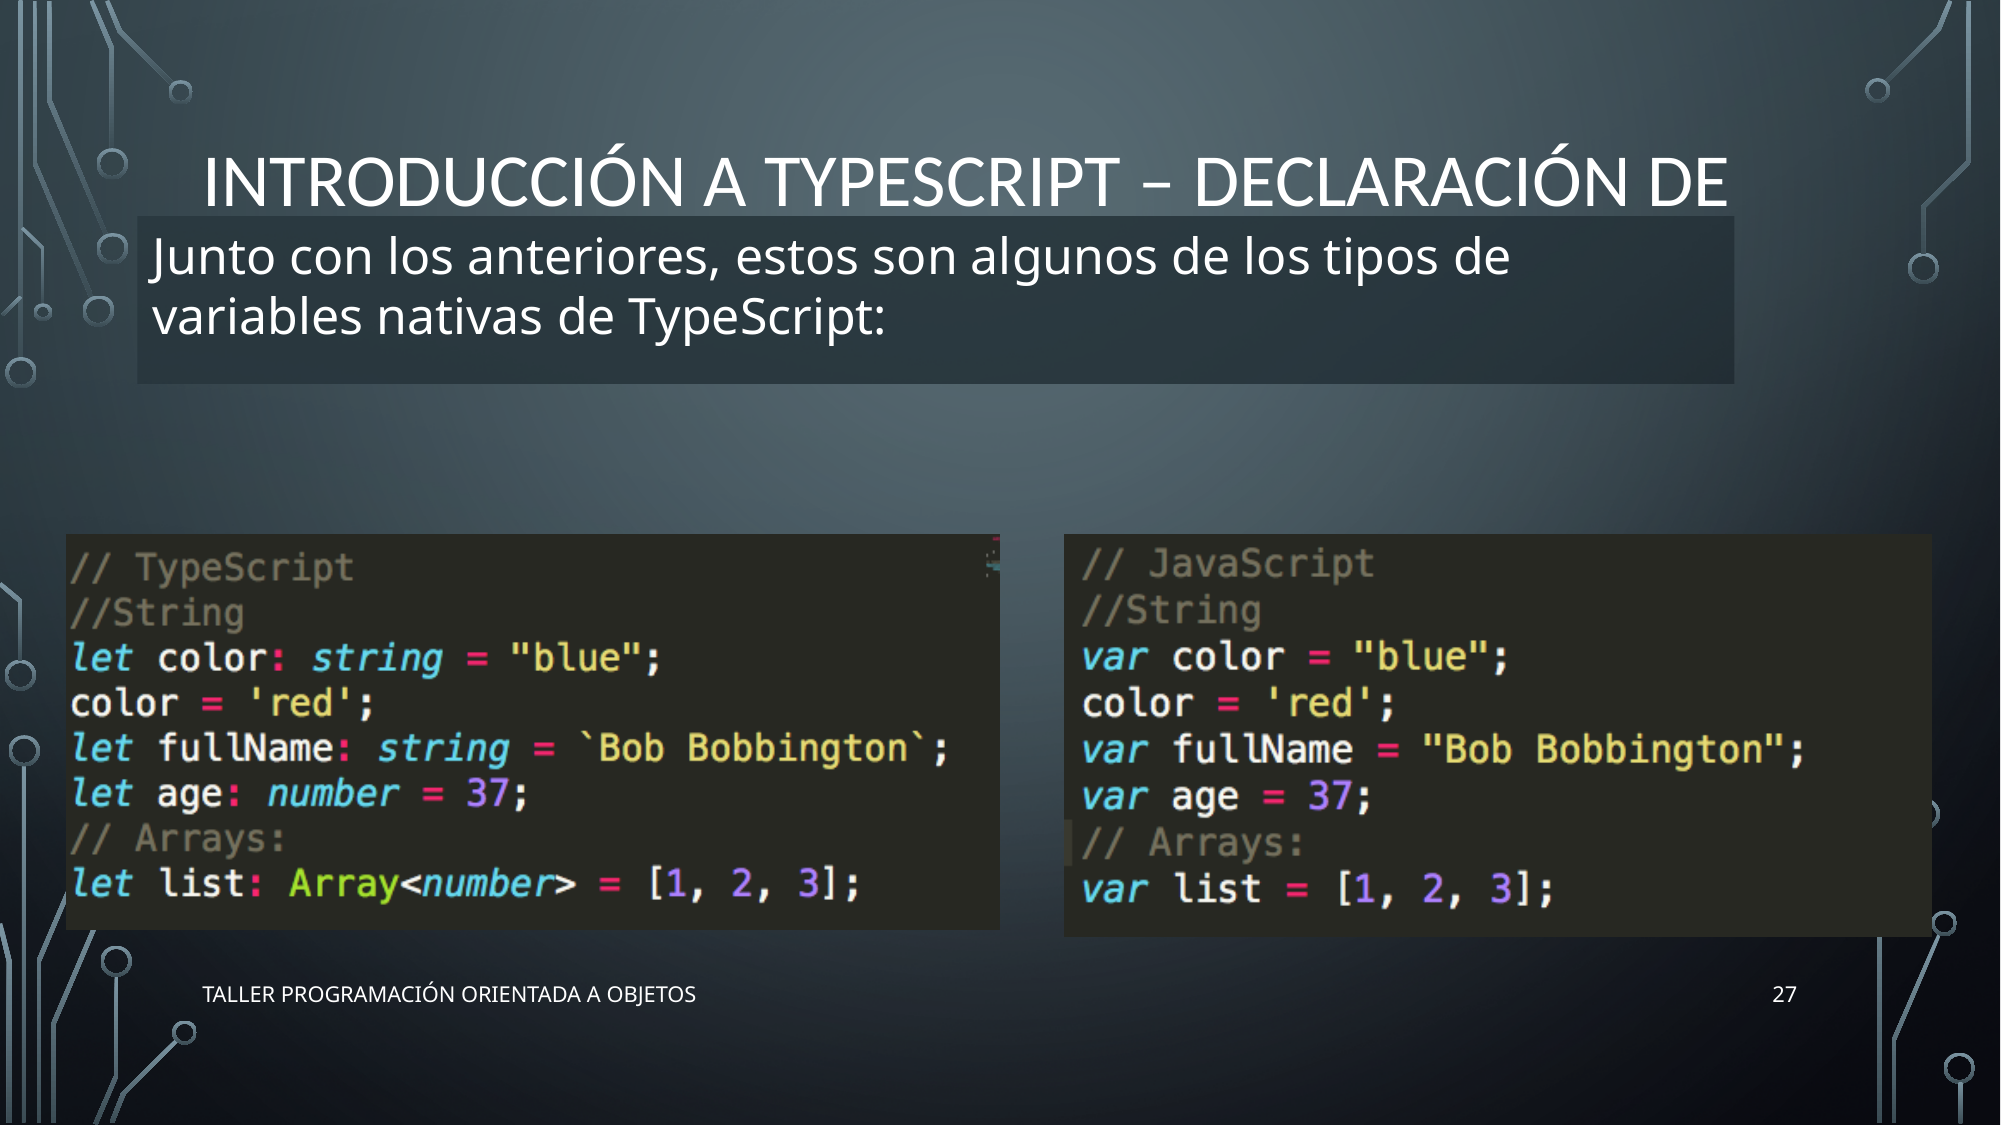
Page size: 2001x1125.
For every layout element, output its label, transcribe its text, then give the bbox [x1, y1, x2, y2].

footer Taller Programación Orientada a Objetos [187, 965, 1211, 1025]
picture [1063, 534, 1933, 937]
slide_number 27 [1685, 965, 1813, 1025]
picture [66, 534, 1001, 930]
title Introducción a TypeScript – Declaración de variables [187, 101, 1813, 344]
list Junto con los anteriores, estos son algunos de los tipos de variables nativas de TypeScript: [137, 216, 1735, 384]
